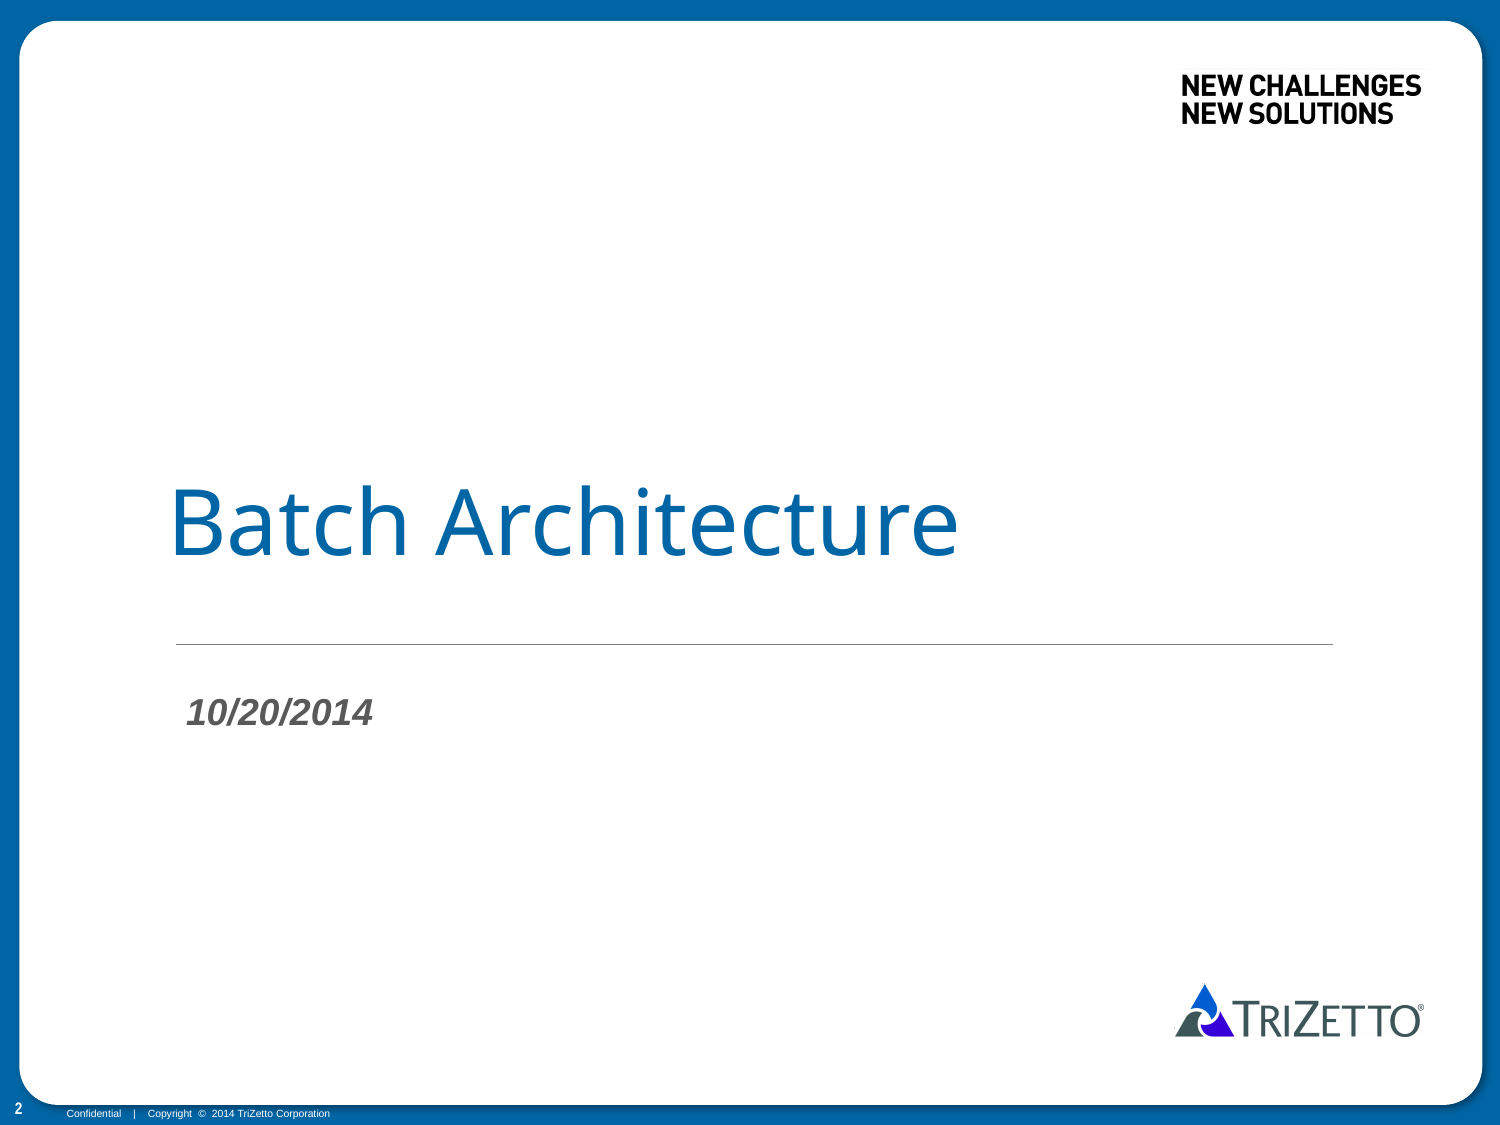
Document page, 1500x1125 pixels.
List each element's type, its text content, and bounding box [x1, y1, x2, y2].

text_box 10/20/2014 [171, 680, 1219, 741]
picture [1176, 68, 1430, 126]
title Batch Architecture [152, 421, 1463, 631]
picture [1174, 983, 1424, 1037]
subtitle [152, 666, 1313, 727]
